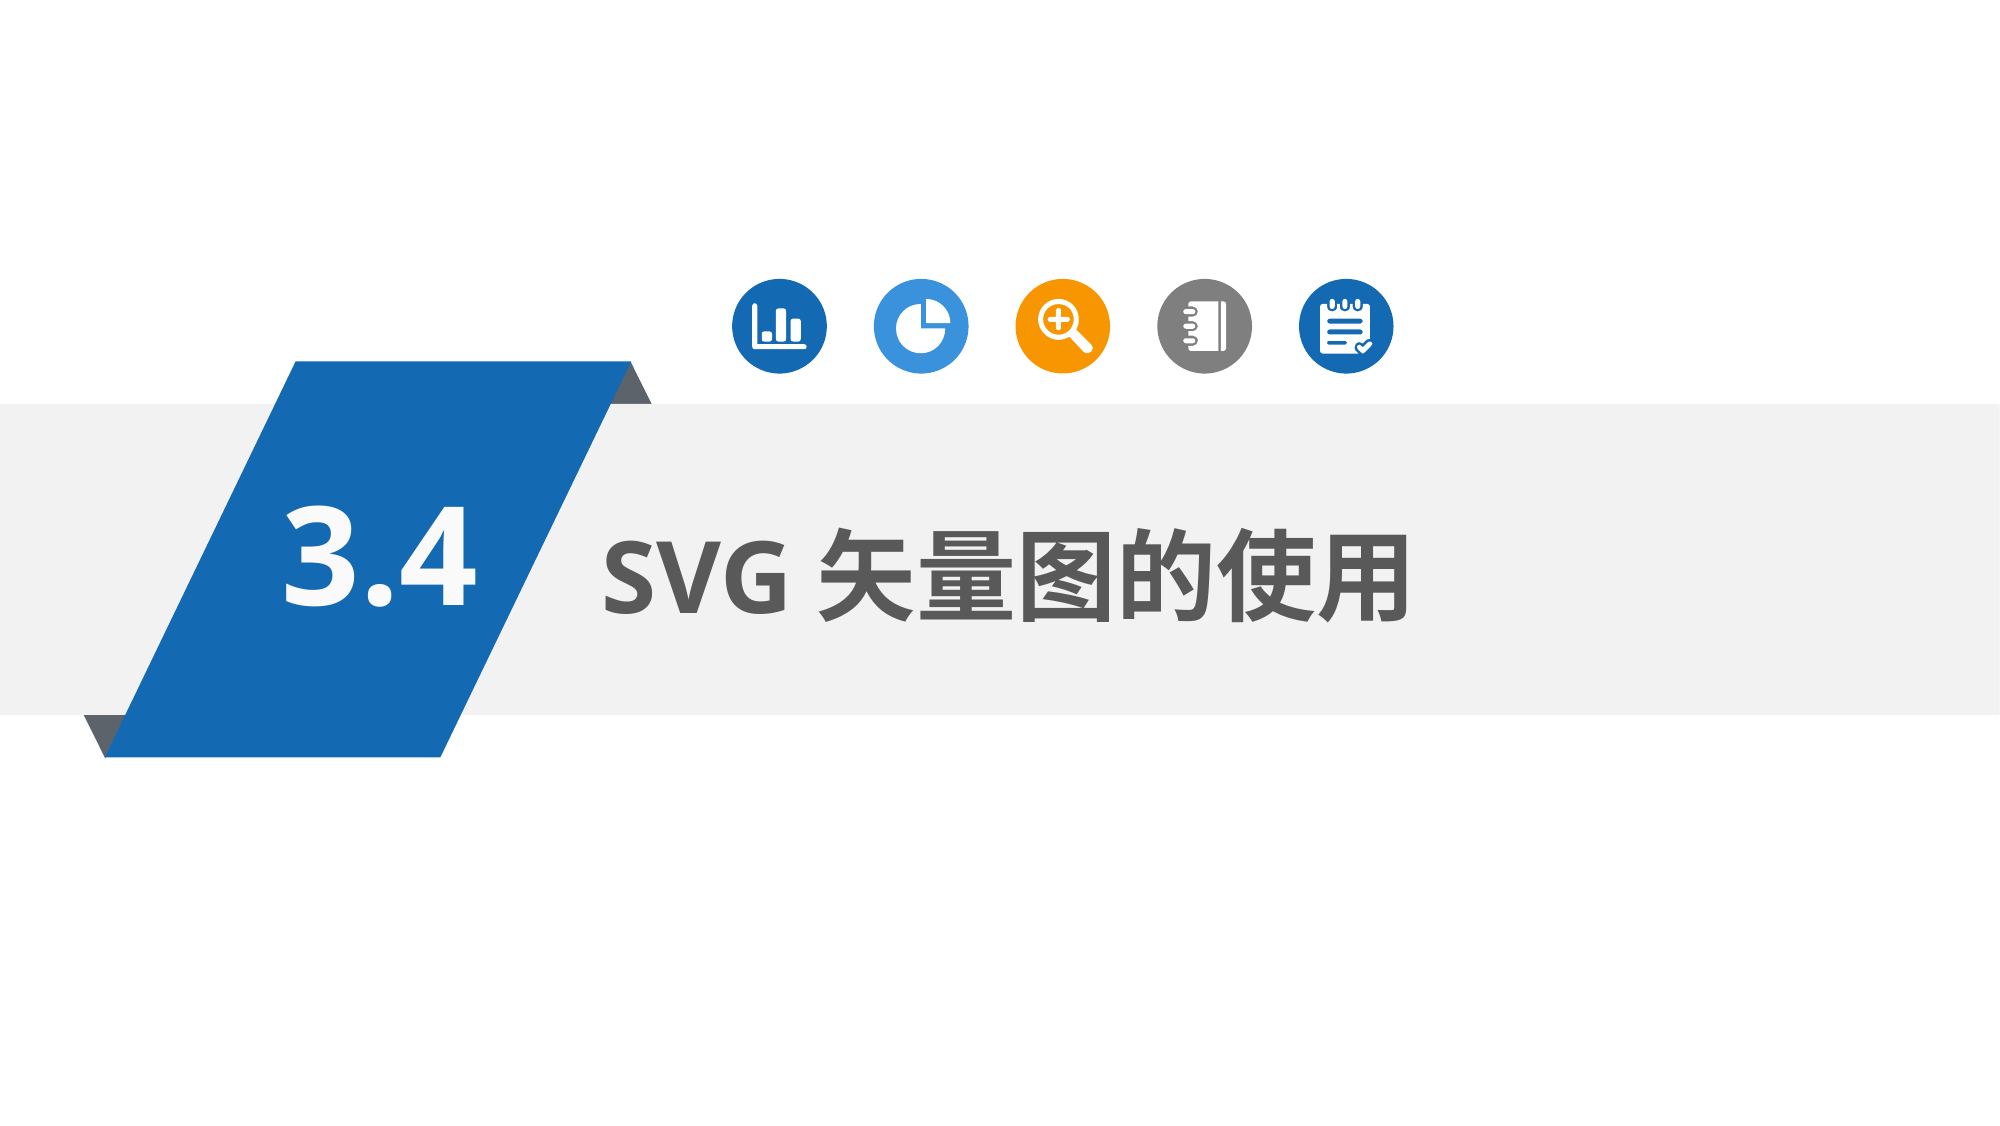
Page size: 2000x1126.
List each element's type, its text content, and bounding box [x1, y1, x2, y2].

text_box SVG矢量图的使用 [586, 506, 1951, 641]
text_box 3.4 [266, 460, 552, 641]
